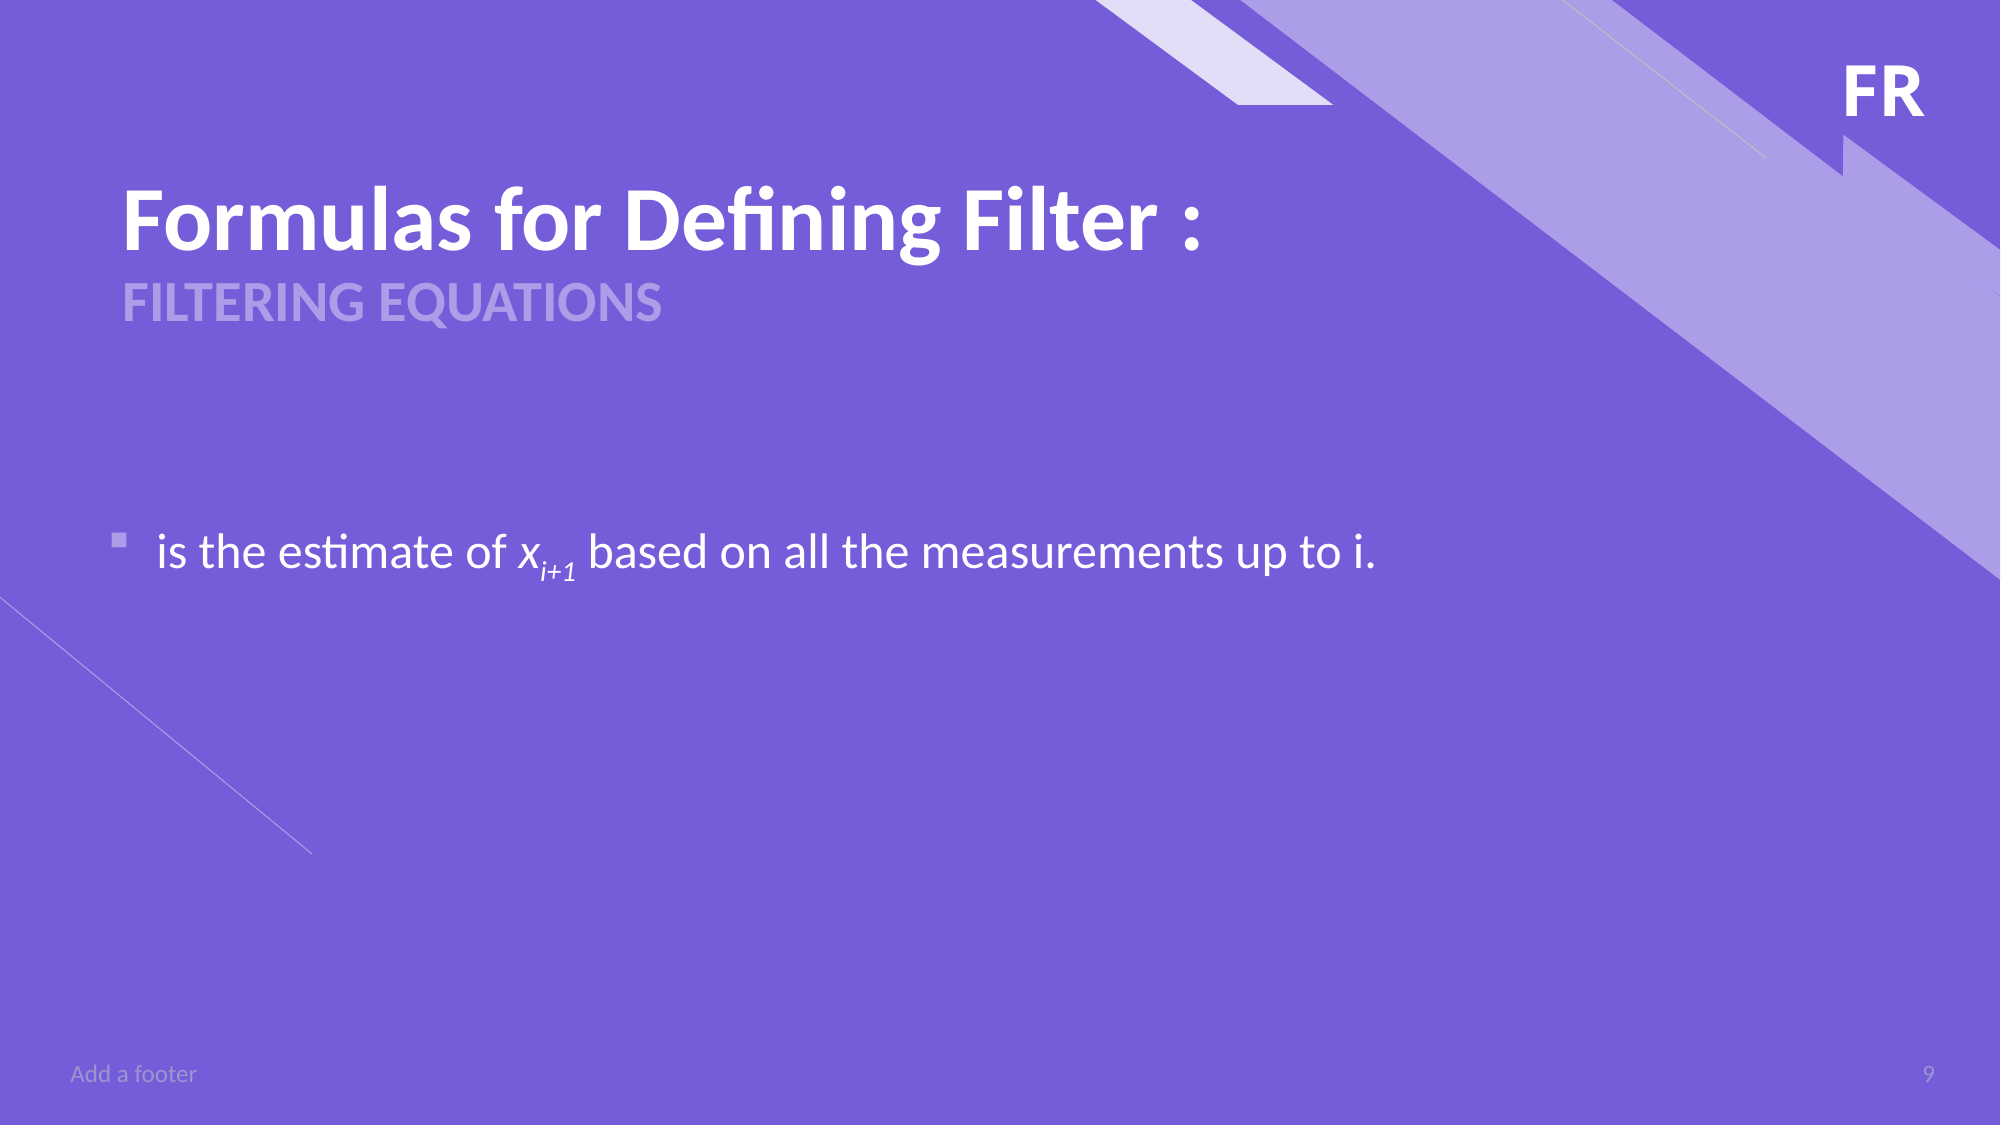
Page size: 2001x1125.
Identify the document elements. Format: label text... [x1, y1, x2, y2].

slide_number 9 [1828, 1042, 1950, 1103]
footer Add a footer [55, 1042, 731, 1103]
title Formulas for Defining Filter : [107, 84, 1475, 212]
list FILTERING EQUATIONS [107, 212, 1819, 341]
